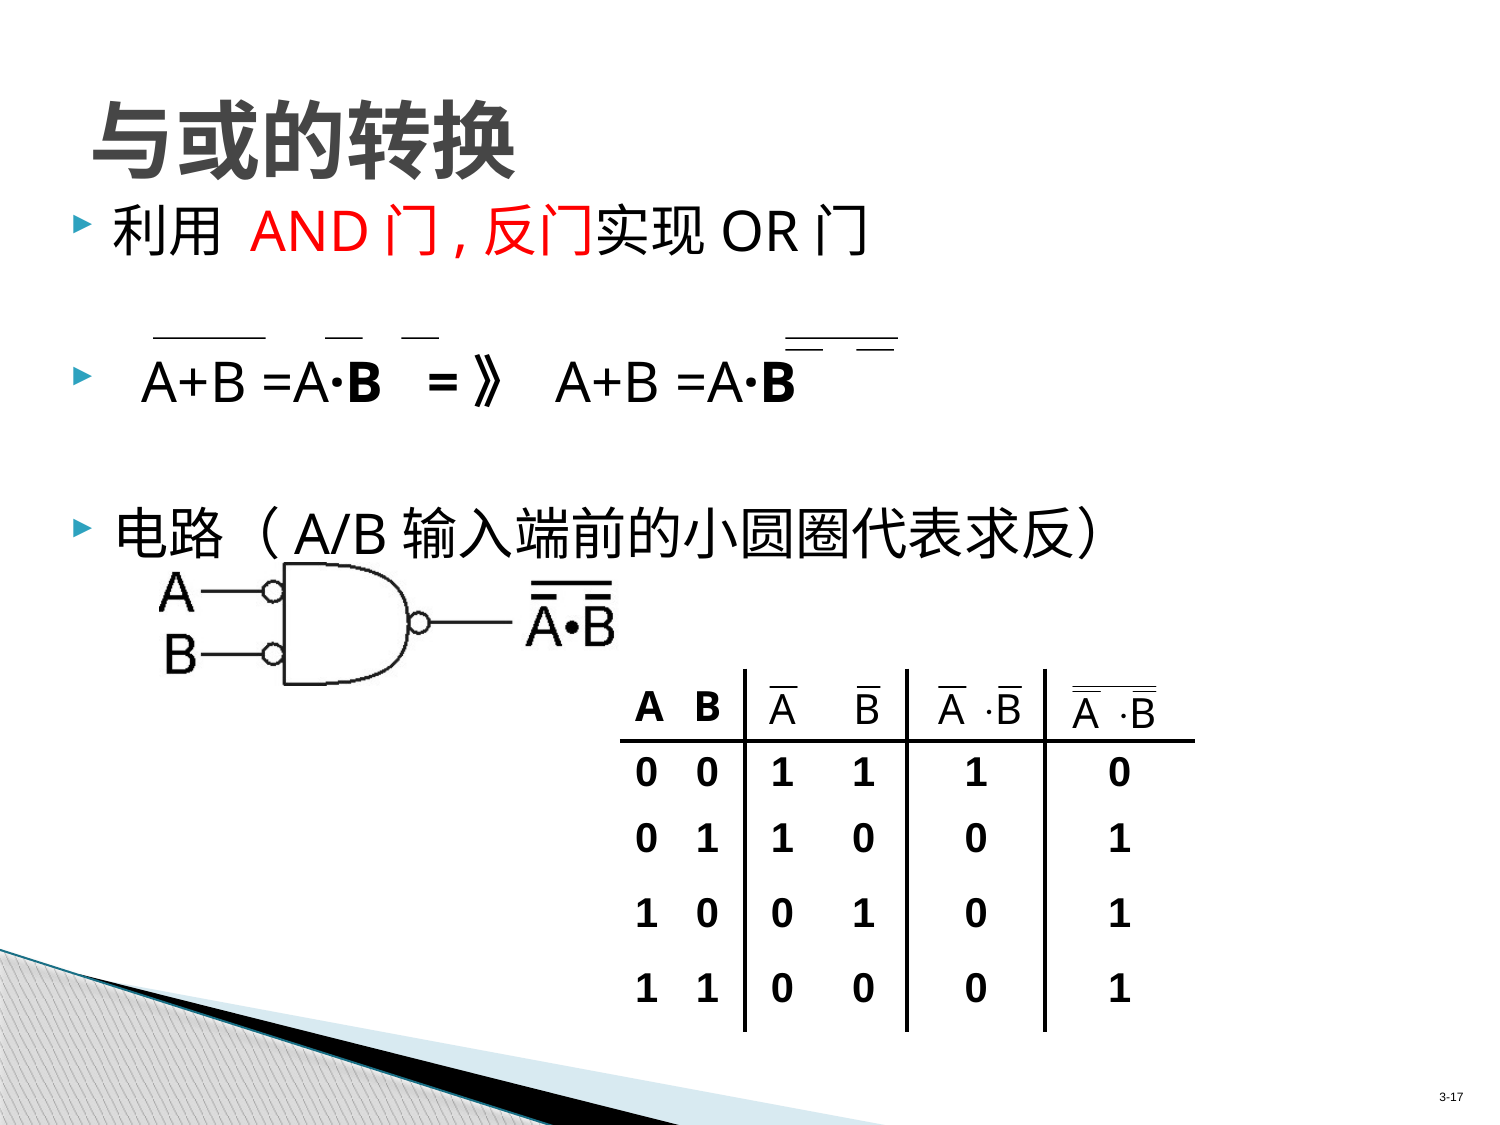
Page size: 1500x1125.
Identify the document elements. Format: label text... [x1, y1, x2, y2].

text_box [852, 680, 885, 729]
table_header A [620, 669, 670, 739]
table_cell 0 [909, 807, 1043, 882]
table_cell 1 [747, 743, 820, 807]
table_cell 1 [620, 957, 670, 1032]
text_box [765, 680, 804, 729]
table_cell 0 [747, 957, 820, 1032]
list 利用 AND门,反门实现OR门 A+B =A·B =》 A+B =A·B 电路（A/B输入端前的小圆圈代表求反） [37, 187, 1463, 681]
table_cell 1 [747, 807, 820, 882]
table_cell 1 [670, 957, 743, 1032]
table_cell 1 [1047, 807, 1195, 882]
table_cell 0 [670, 743, 743, 807]
table_cell 1 [820, 882, 905, 957]
table_cell 0 [620, 807, 670, 882]
table_cell 0 [820, 957, 905, 1032]
table_cell 1 [1047, 882, 1195, 957]
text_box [1068, 680, 1161, 733]
table_header [820, 669, 905, 739]
table_cell 0 [1047, 743, 1195, 807]
table_header [909, 669, 1043, 739]
table_cell 0 [820, 807, 905, 882]
table_cell 1 [1047, 957, 1195, 1032]
title 与或的转换 [75, 45, 1425, 187]
table_cell 1 [820, 743, 905, 807]
table_cell 0 [747, 882, 820, 957]
table_header [1047, 669, 1195, 739]
table_cell 1 [670, 807, 743, 882]
table_cell 1 [620, 882, 670, 957]
table_cell 1 [909, 743, 1043, 807]
table_cell 0 [909, 957, 1043, 1032]
table_header B [670, 669, 743, 739]
table_cell 0 [670, 882, 743, 957]
table_cell 0 [620, 743, 670, 807]
picture [159, 562, 635, 687]
table_header [747, 669, 820, 739]
table_cell 0 [909, 882, 1043, 957]
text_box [934, 680, 1027, 729]
slide_number 3- [1418, 1051, 1479, 1112]
